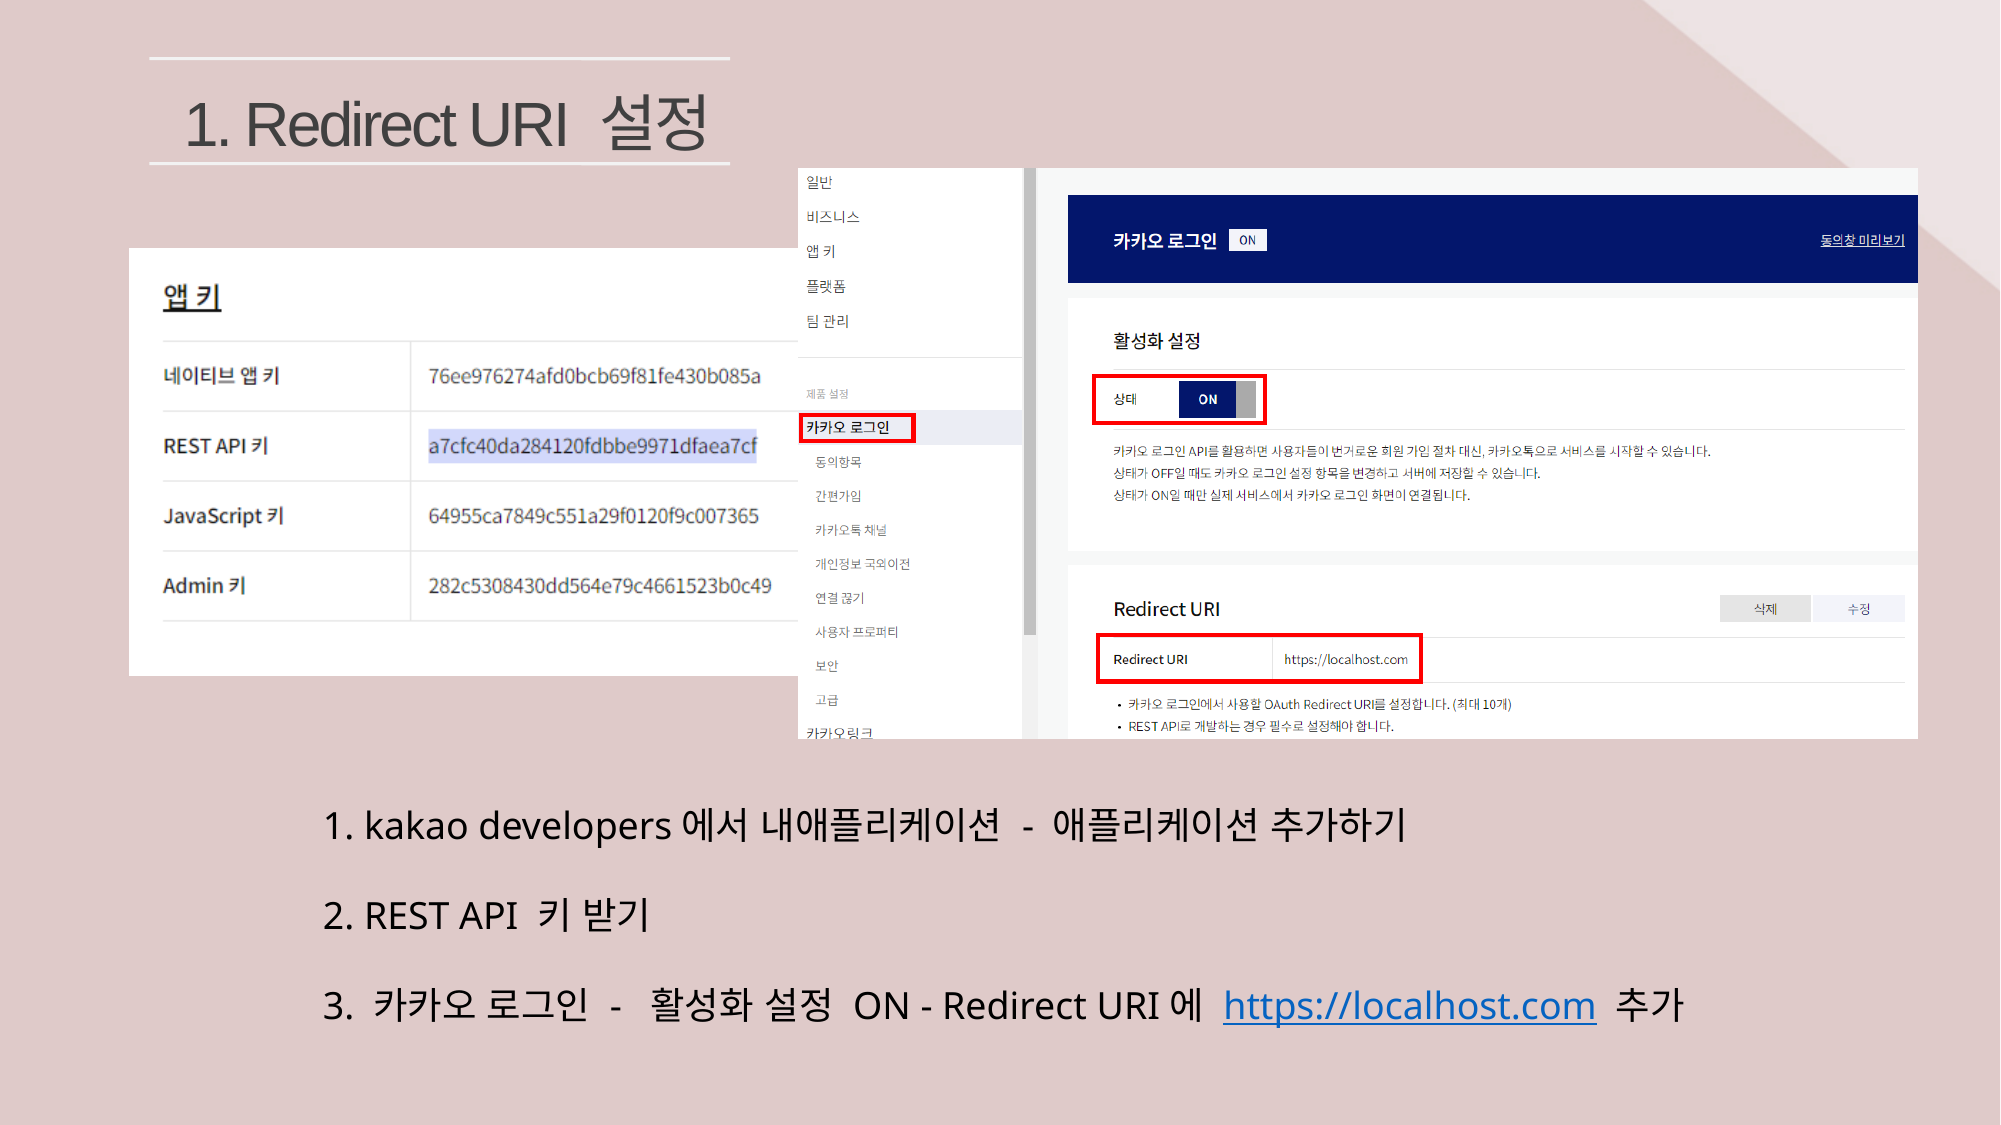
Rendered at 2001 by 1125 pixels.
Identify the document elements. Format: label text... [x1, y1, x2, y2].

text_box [94, 39, 984, 168]
picture [0, 0, 2001, 1125]
text_box 1. kakao developers에서 내애플리케이션 - 애플리케이션 추가하기 2. REST API 키 받기 3. 카카오 로그인 - 활성화 설정 ON - Redirect URI에 https://localhost.com 추가 [308, 794, 1843, 1086]
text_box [798, 168, 1918, 739]
